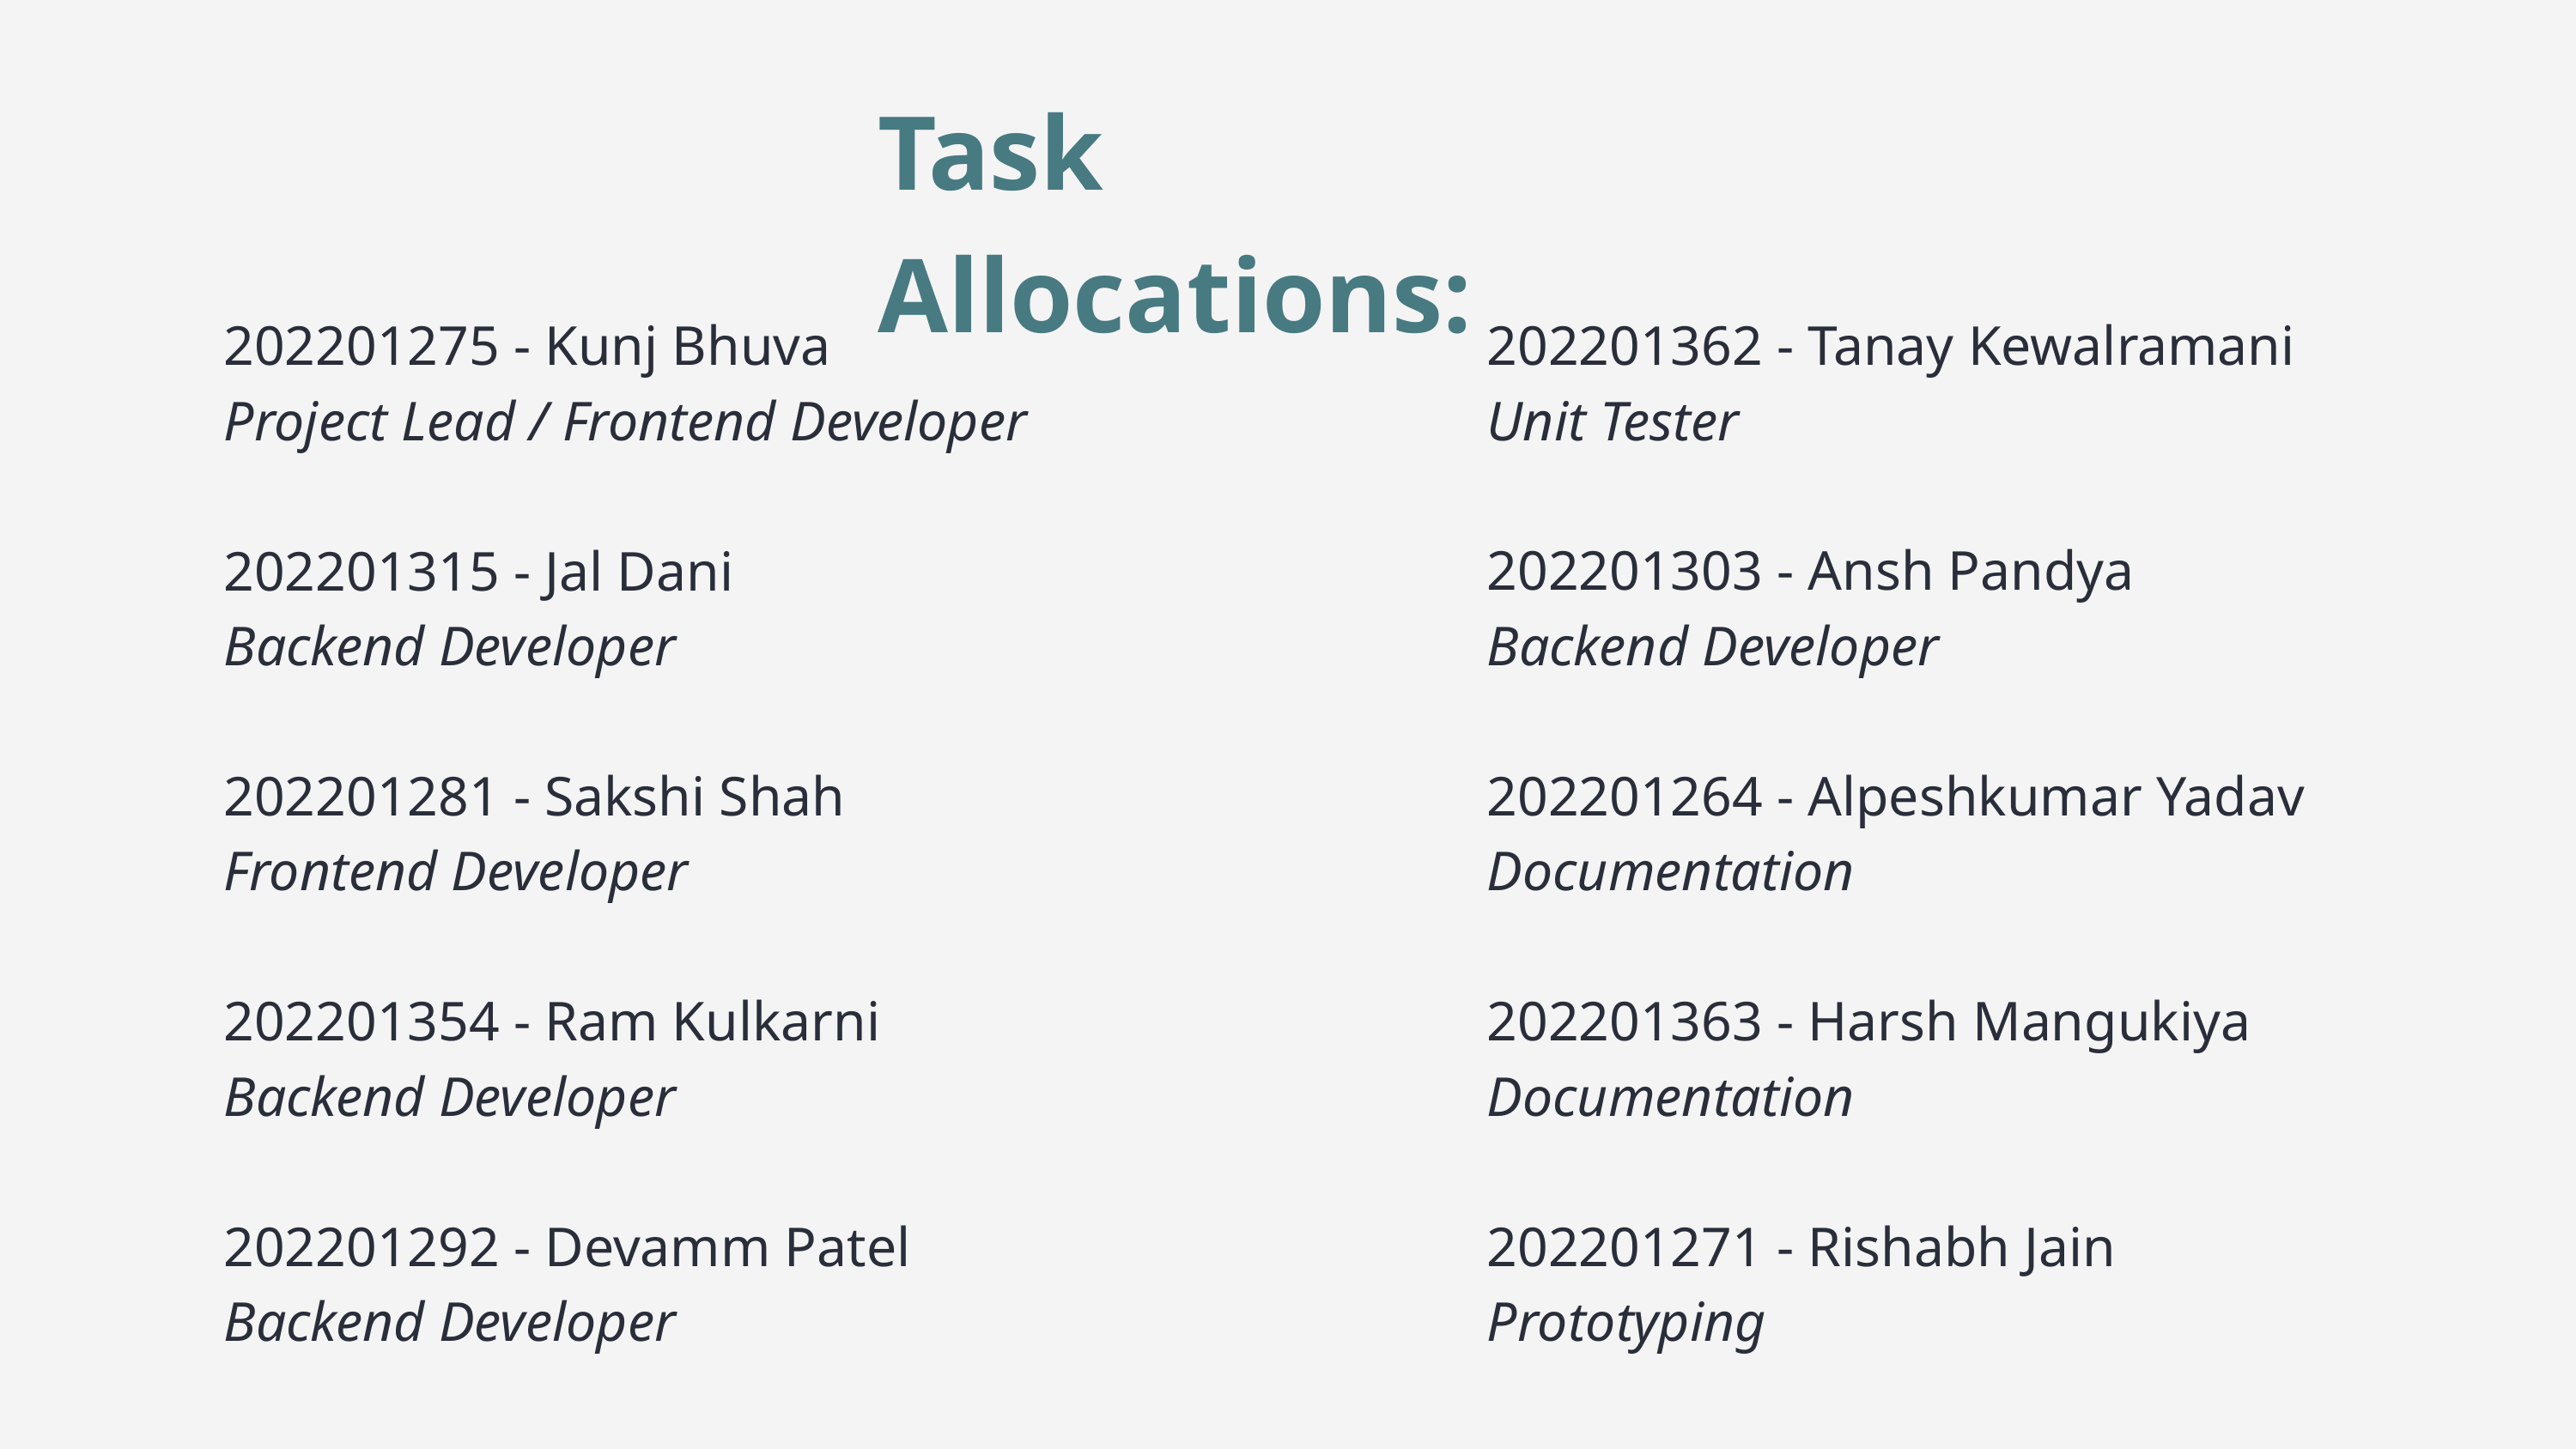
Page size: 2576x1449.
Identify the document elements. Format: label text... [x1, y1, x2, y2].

text_box Task Allocations: [878, 68, 1717, 354]
text_box 202201275 - Kunj Bhuva Project Lead / Frontend Developer 202201315 - Jal Dani Backend Developer 202201281 - Sakshi Shah Frontend Developer 202201354 - Ram Kulkarni Backend Developer 202201292 - Devamm Patel Backend Developer [223, 300, 1401, 1428]
text_box 202201362 - Tanay Kewalramani Unit Tester 202201303 - Ansh Pandya Backend Developer 202201264 - Alpeshkumar Yadav Documentation 202201363 - Harsh Mangukiya Documentation 202201271 - Rishabh Jain Prototyping [1486, 300, 2537, 1353]
